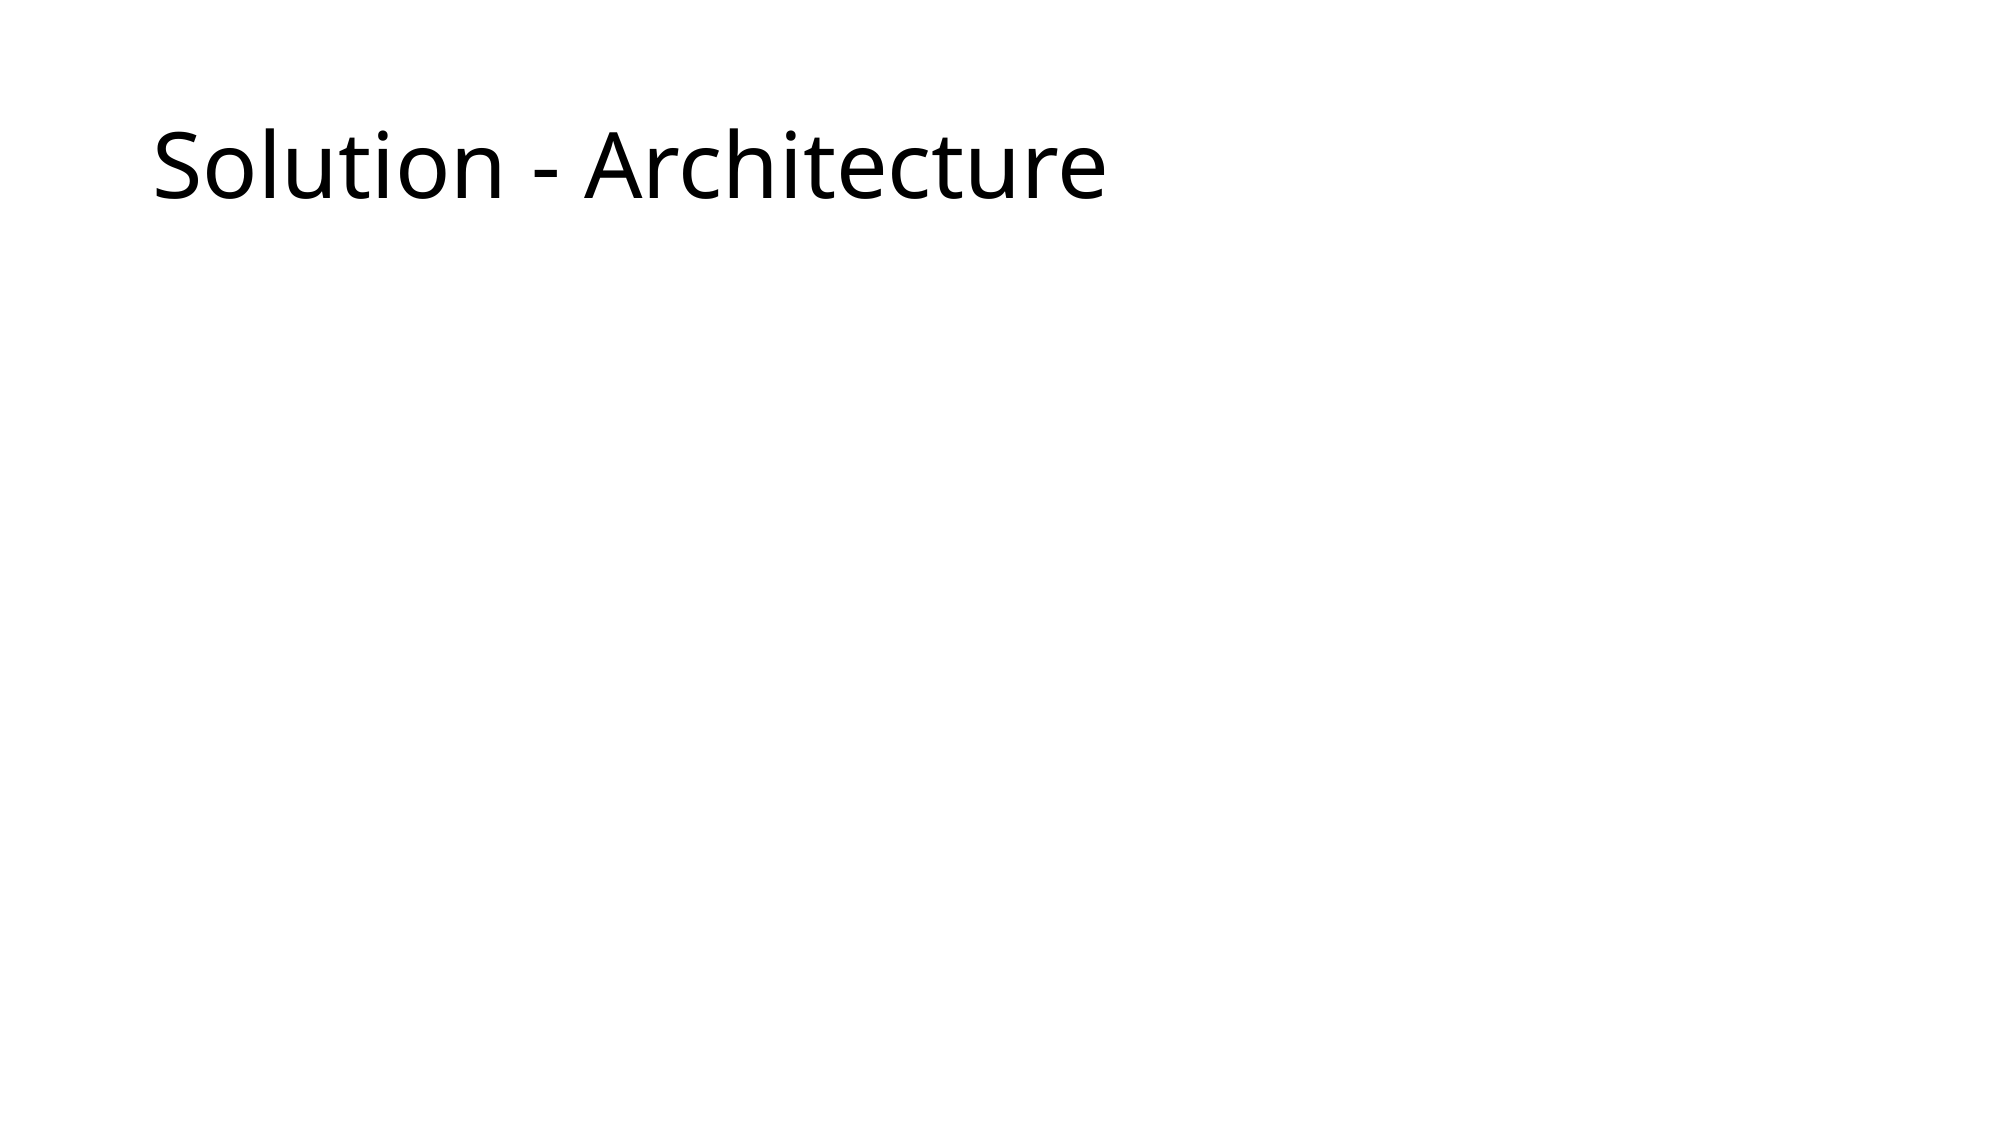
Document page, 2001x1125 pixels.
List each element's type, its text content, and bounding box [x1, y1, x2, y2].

title Solution - Architecture [137, 59, 1863, 278]
